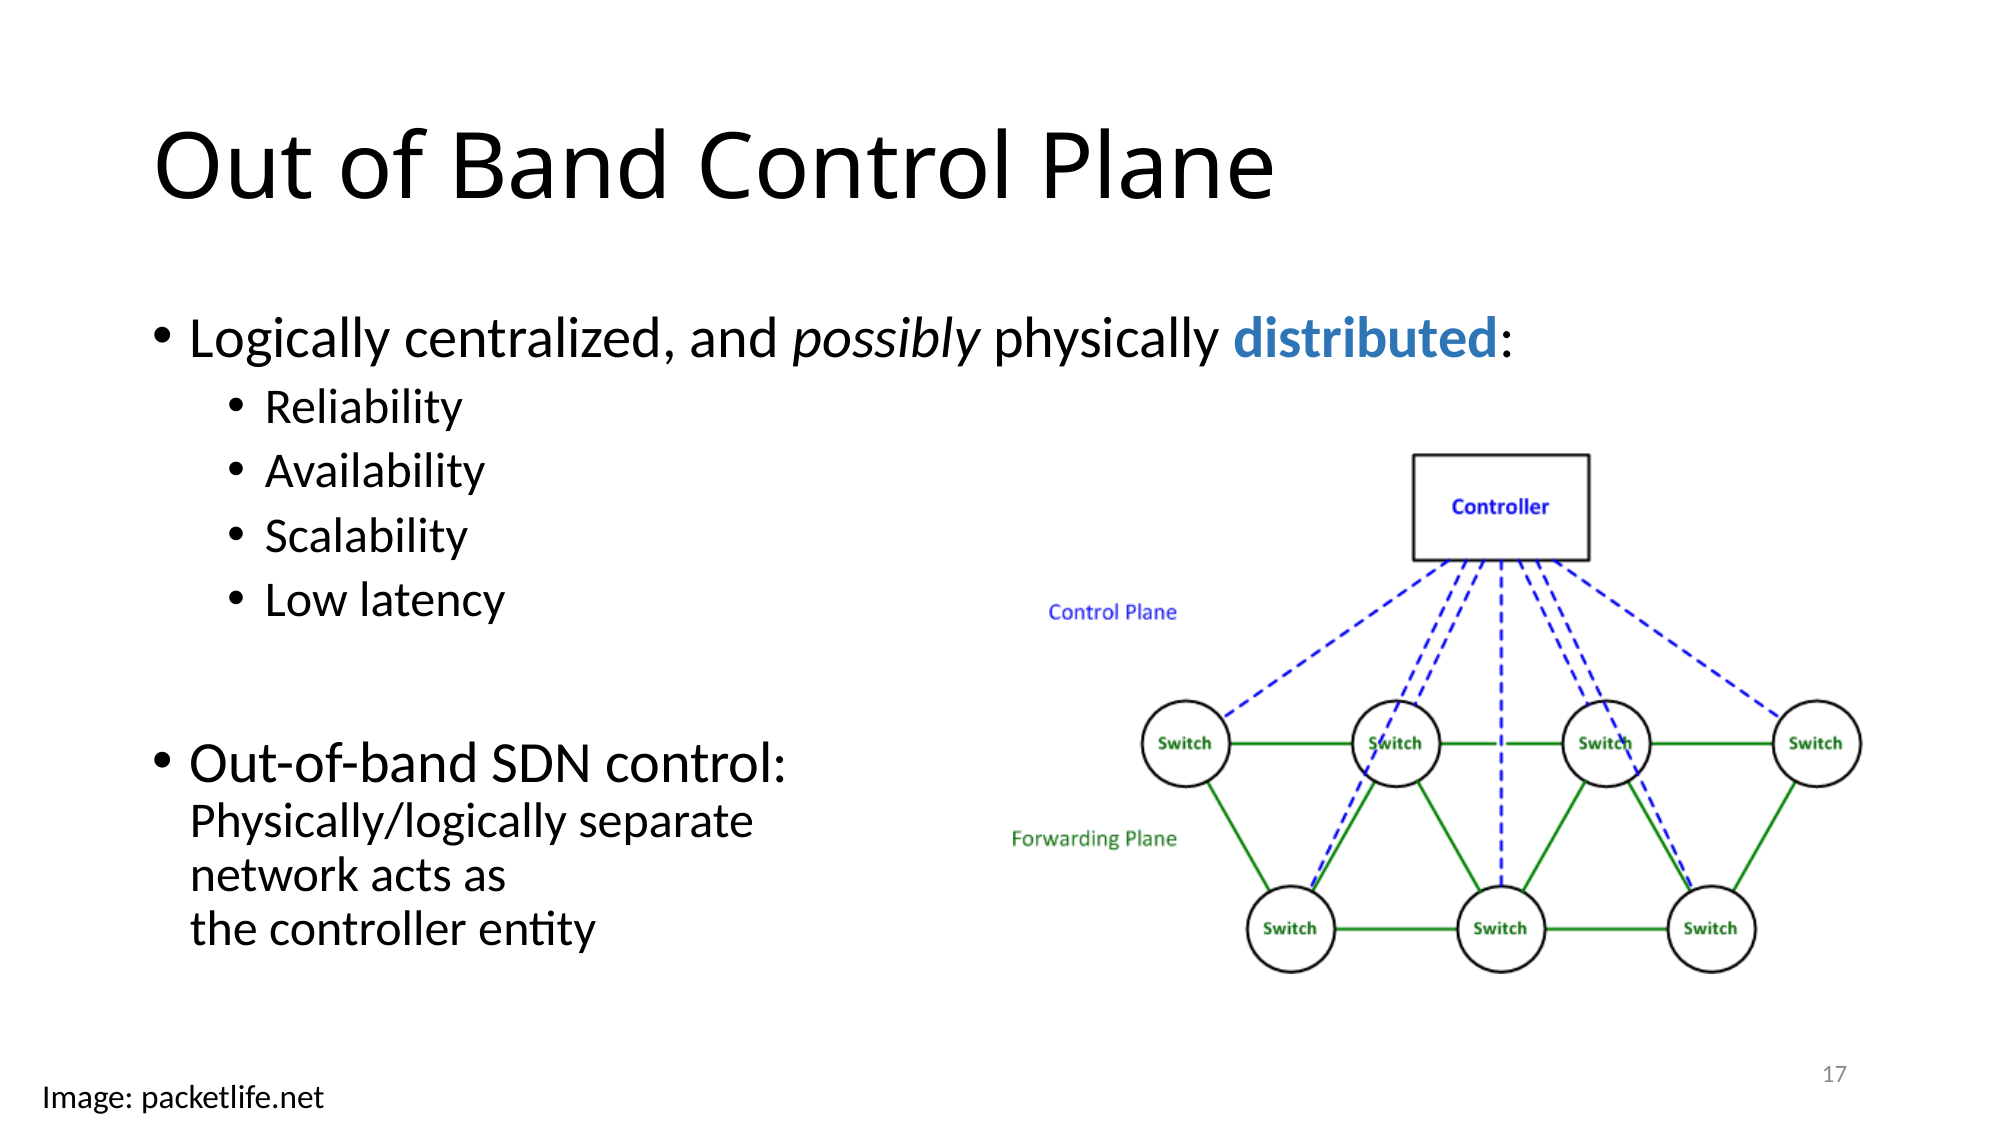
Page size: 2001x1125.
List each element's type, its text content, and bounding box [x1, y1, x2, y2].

text_box Image: packetlife.net [27, 1068, 1698, 1123]
list Logically centralized, and possibly physically distributed: Reliability Availability Scalability Low latency Out-of-band SDN control: Physically/logically separate network acts as the controller entity [137, 299, 1863, 1014]
title Out of Band Control Plane [137, 59, 1863, 278]
picture [1013, 453, 1863, 974]
slide_number 17 [1412, 1042, 1863, 1103]
